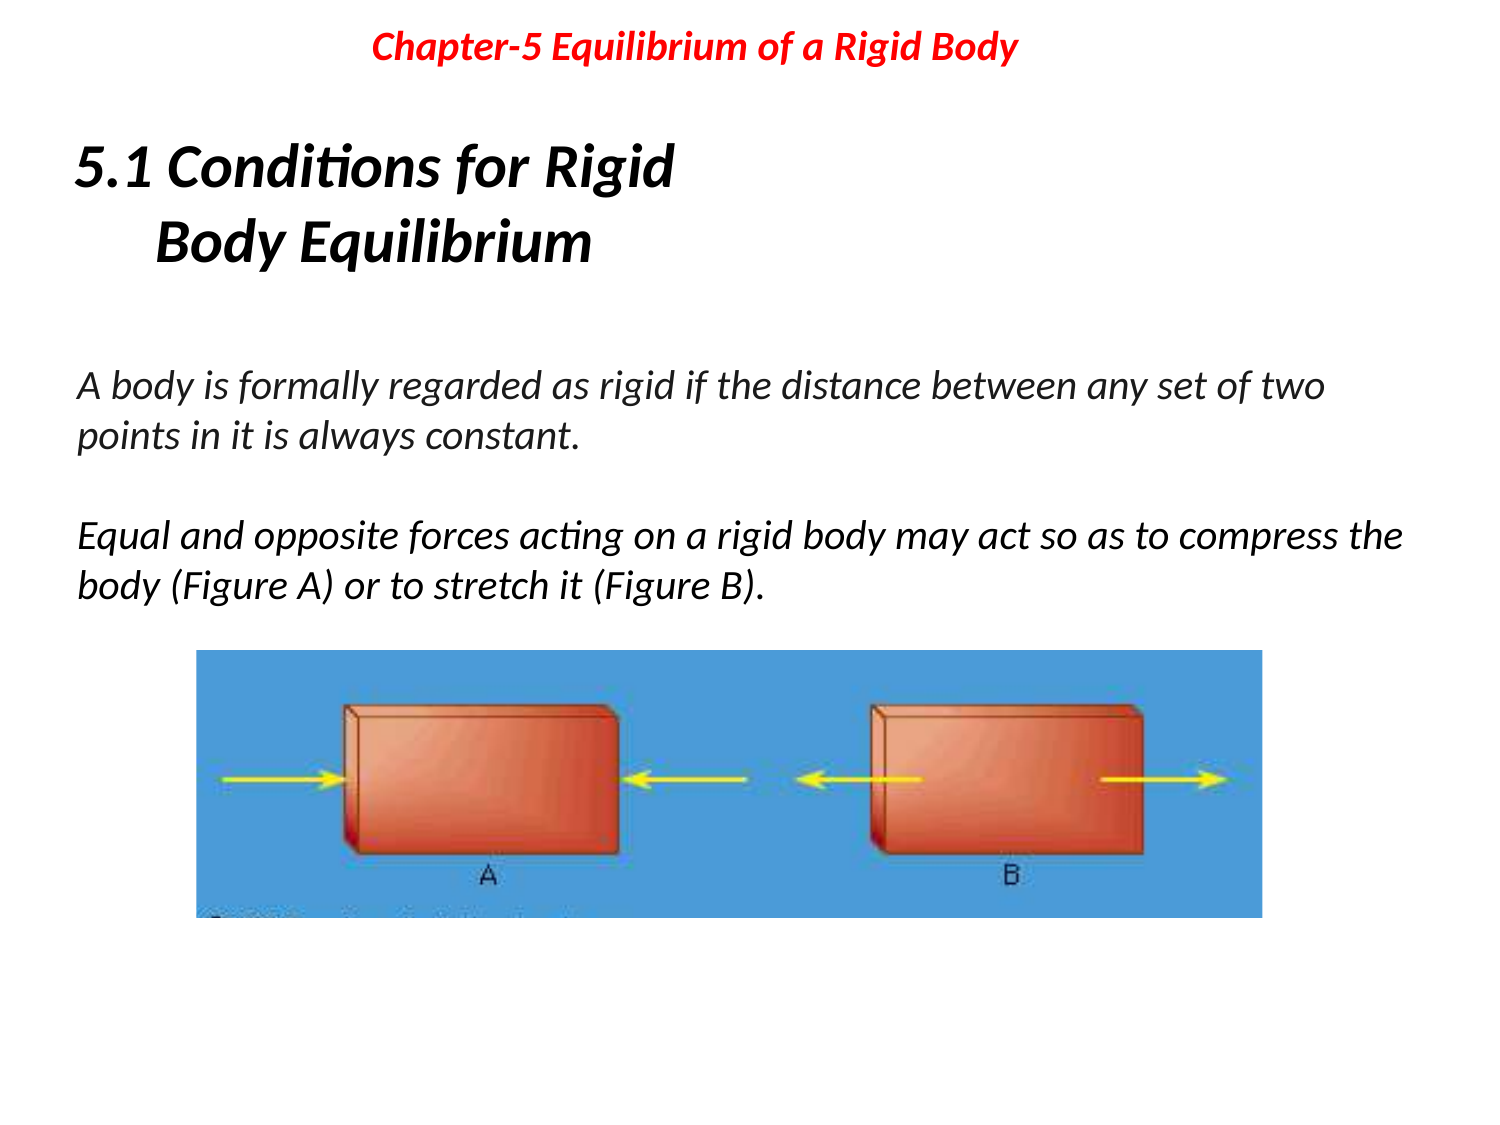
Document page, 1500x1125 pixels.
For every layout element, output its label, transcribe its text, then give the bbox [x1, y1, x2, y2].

text_box 5.1 Conditions for Rigid Body Equilibrium [24, 124, 725, 275]
picture [196, 650, 1263, 919]
text_box A body is formally regarded as rigid if the distance between any set of two points in it is always constant. Equal and opposite forces acting on a rigid body may act so as to compress the body (Figure A) or to stretch it (Figure B). [62, 350, 1425, 615]
text_box Chapter-5 Equilibrium of a Rigid Body [345, 11, 1046, 77]
